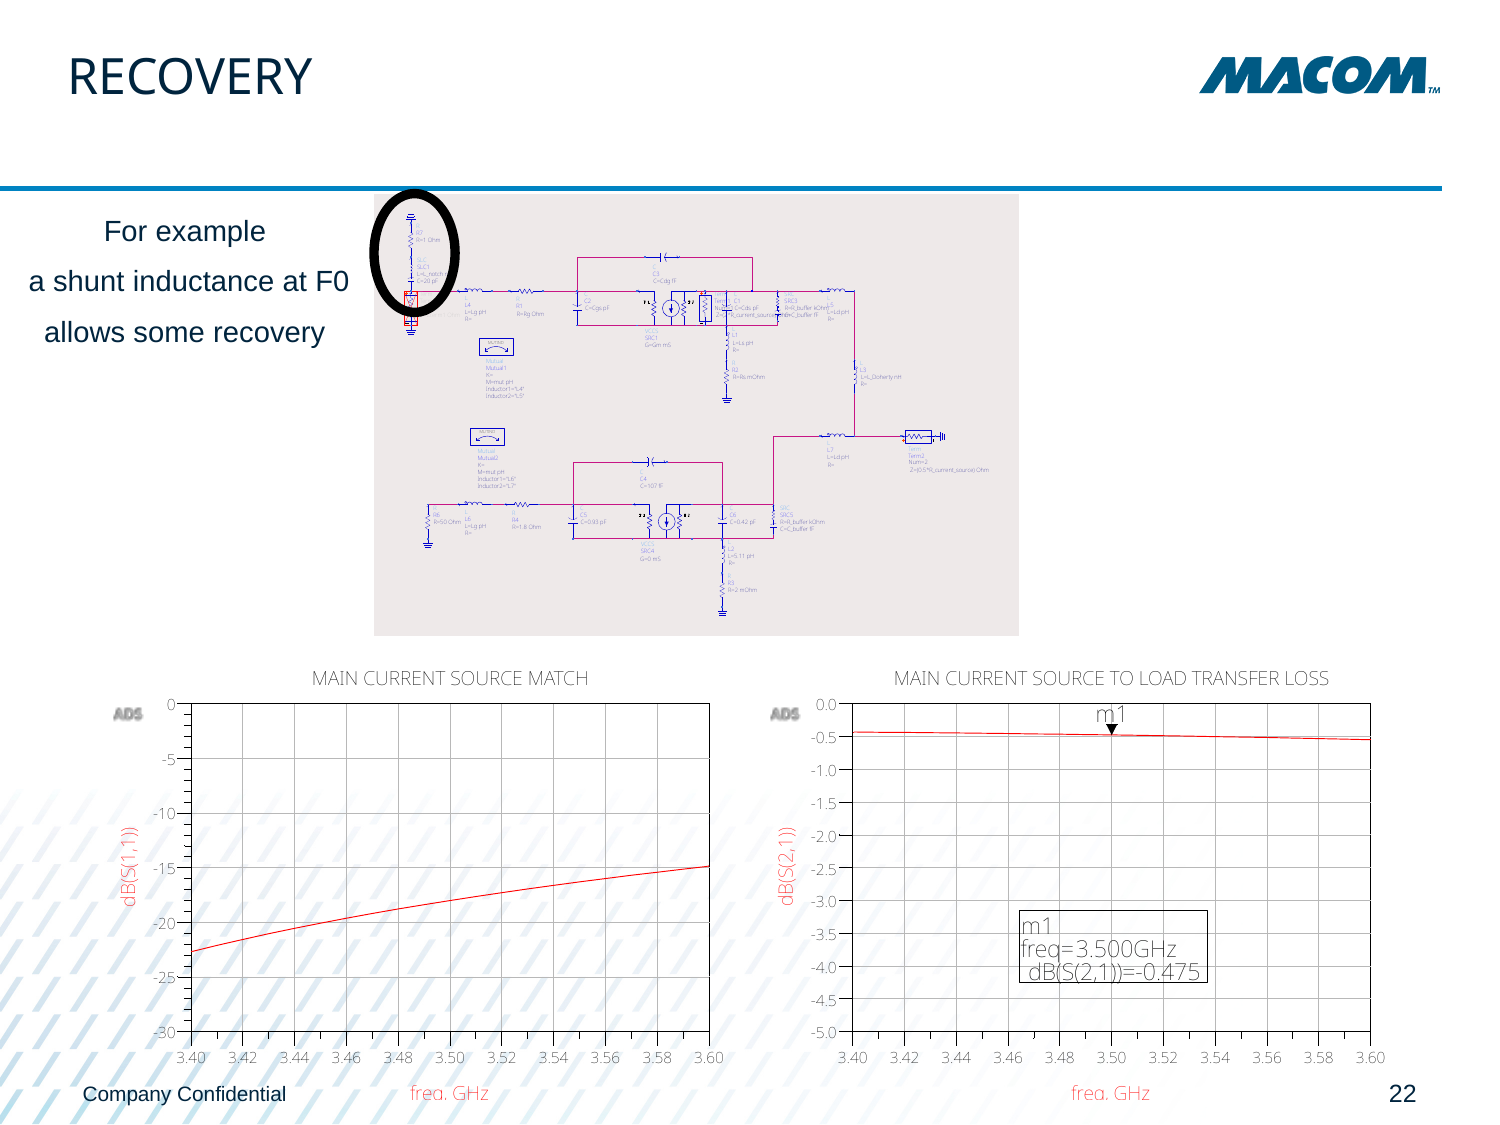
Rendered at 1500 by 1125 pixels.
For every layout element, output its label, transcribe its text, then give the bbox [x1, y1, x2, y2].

picture [0, 666, 1500, 1125]
picture [1199, 56, 1444, 98]
picture [1346, 68, 1358, 82]
text_box For example a shunt inductance at F0 allows some recovery [110, 207, 261, 358]
title RECOVERY [67, 50, 1118, 157]
picture [373, 193, 1020, 636]
